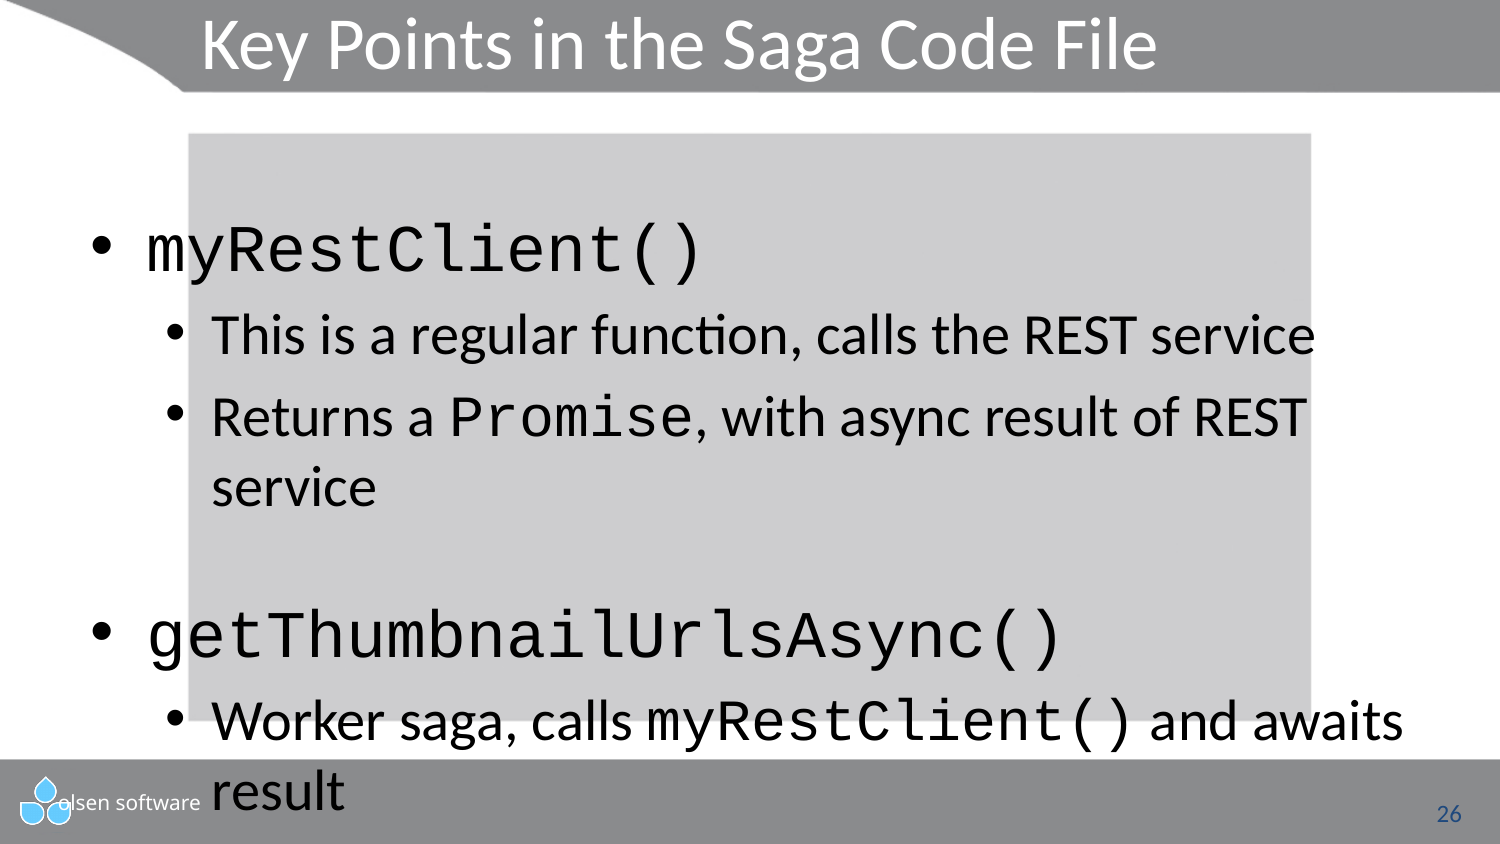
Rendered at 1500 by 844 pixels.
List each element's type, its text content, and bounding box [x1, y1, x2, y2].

list myRestClient() This is a regular function, calls the REST service Returns a Promise, with async result of REST service getThumbnailUrlsAsync() Worker saga, calls myRestClient() and awaits result Yields an effect, telling Saga middleware to process data watchGetThumbnailUrlsAsync() Watcher saga, spawns the above worker saga [75, 196, 1425, 754]
text_box 26 [1406, 759, 1493, 835]
title Key Points in the Saga Code File [186, 0, 1425, 79]
picture [0, 0, 1500, 844]
